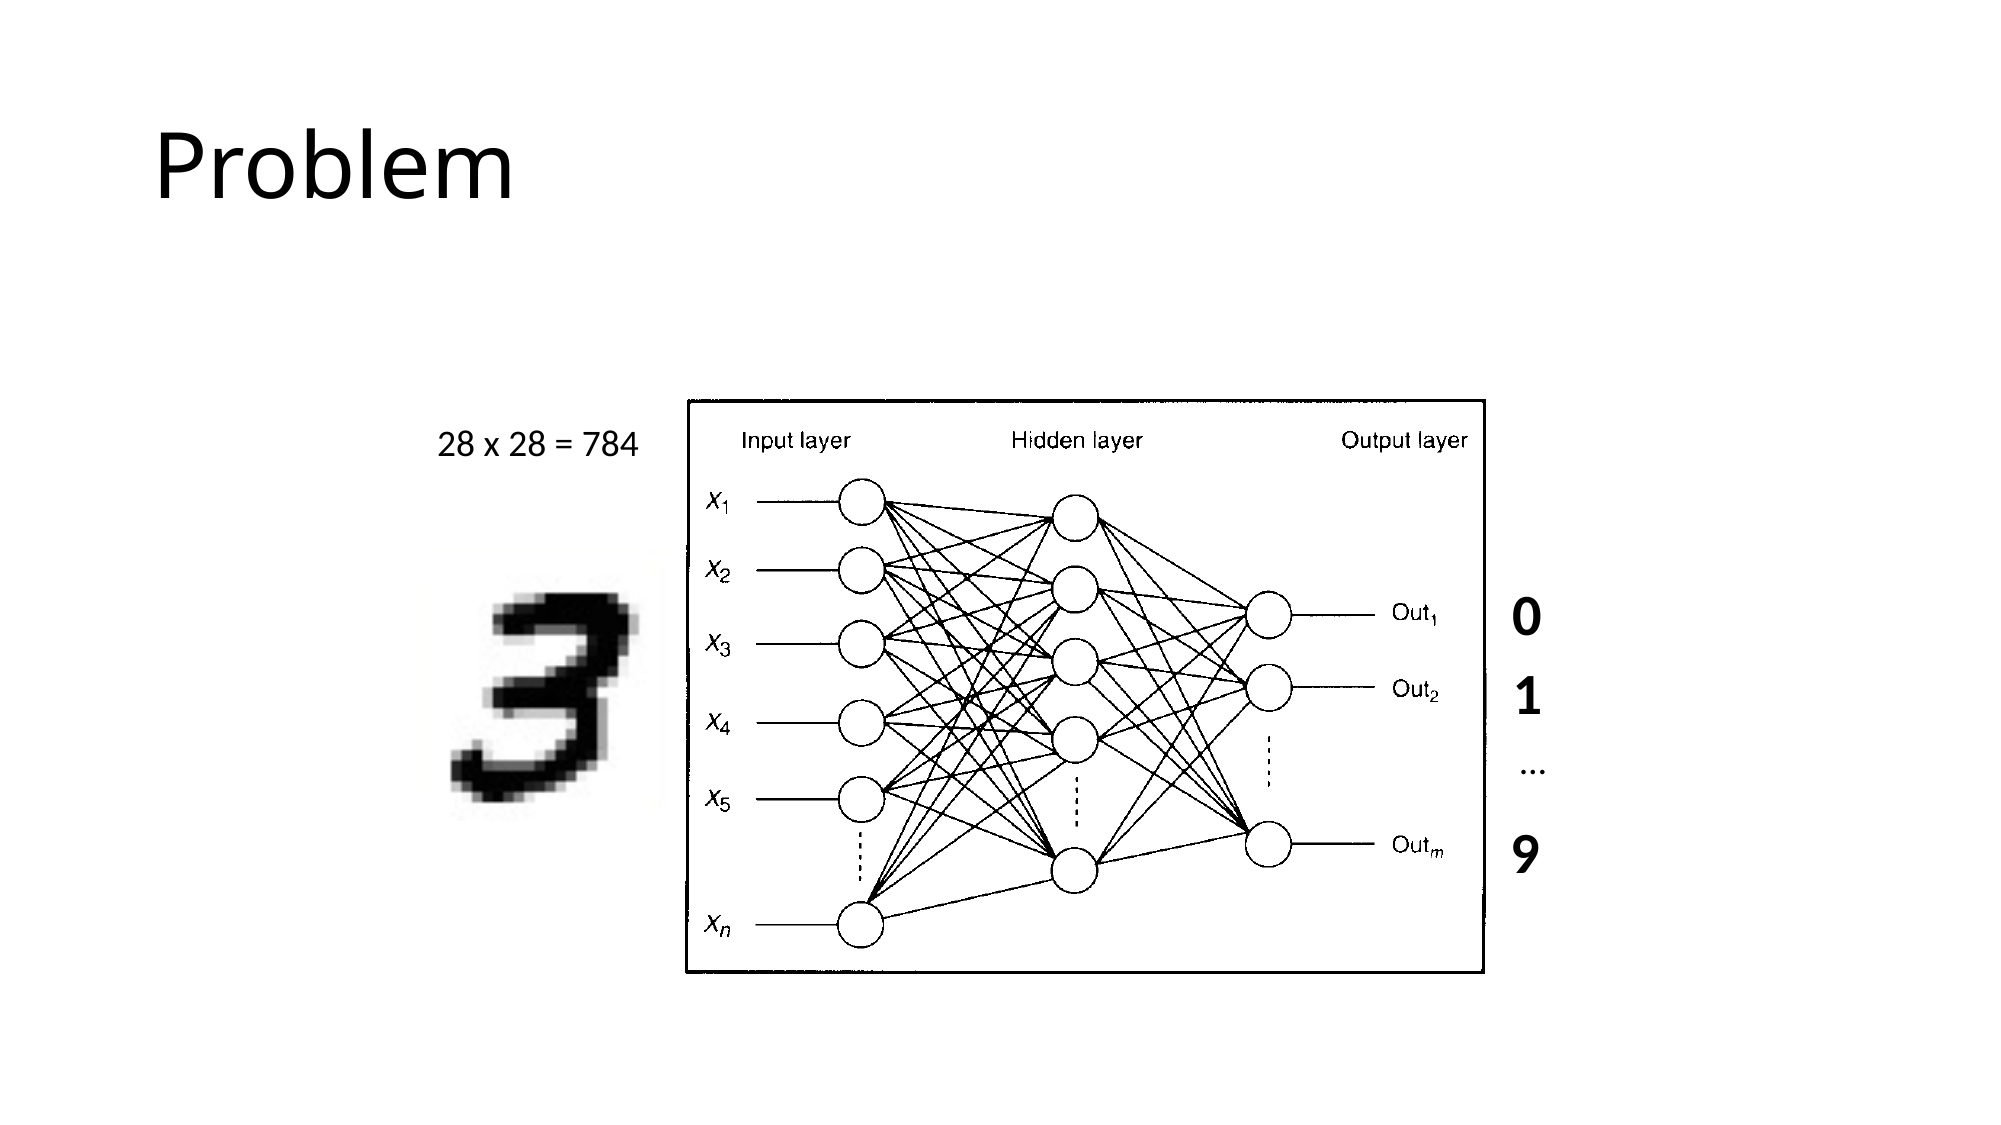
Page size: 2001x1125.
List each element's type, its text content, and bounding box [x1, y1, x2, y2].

picture [675, 391, 1496, 984]
title Problem [137, 59, 1863, 278]
text_box … [1505, 730, 1561, 790]
picture [420, 549, 668, 821]
text_box 28 x 28 = 784 [422, 411, 655, 472]
text_box 9 [1496, 807, 1555, 893]
text_box 1 [1497, 648, 1557, 734]
text_box 0 [1497, 569, 1557, 648]
